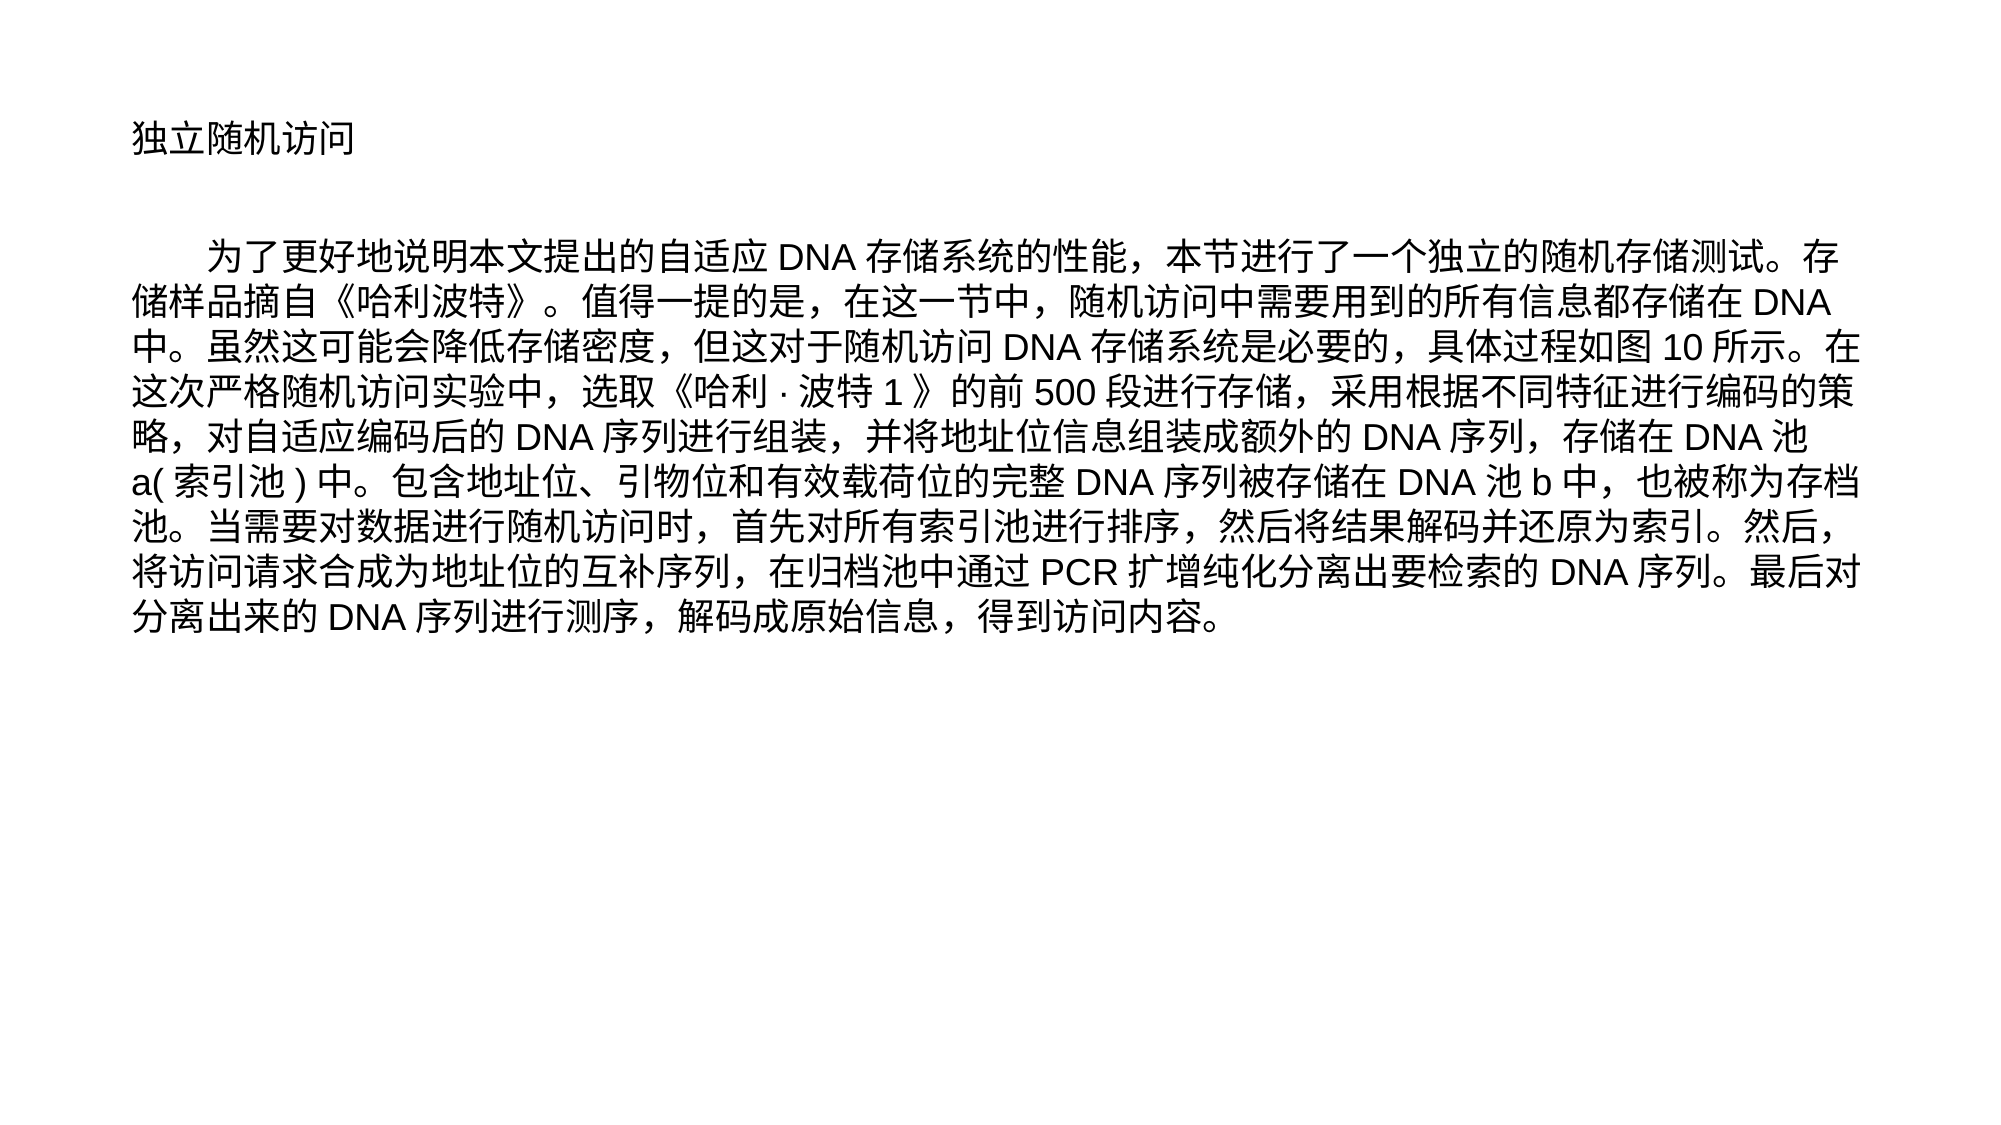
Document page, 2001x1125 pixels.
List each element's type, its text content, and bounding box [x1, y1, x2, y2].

text_box 独立随机访问 [116, 107, 1117, 168]
text_box 为了更好地说明本文提出的自适应DNA存储系统的性能，本节进行了一个独立的随机存储测试。存储样品摘自《哈利波特》。值得一提的是，在这一节中，随机访问中需要用到的所有信息都存储在DNA中。虽然这可能会降低存储密度，但这对于随机访问DNA存储系统是必要的，具体过程如图10所示。在这次严格随机访问实验中，选取《哈利·波特1》的前500段进行存储，采用根据不同特征进行编码的策略，对自适应编码后的DNA序列进行组装，并将地址位信息组装成额外的DNA序列，存储在DNA池a(索引池)中。包含地址位、引物位和有效载荷位的完整DNA序列被存储在DNA池b中，也被称为存档池。当需要对数据进行随机访问时，首先对所有索引池进行排序，然后将结果解码并还原为索引。然后，将访问请求合成为地址位的互补序列，在归档池中通过PCR扩增纯化分离出要检索的DNA序列。最后对分离出来的DNA序列进行测序，解码成原始信息，得到访问内容。 [116, 225, 1892, 646]
